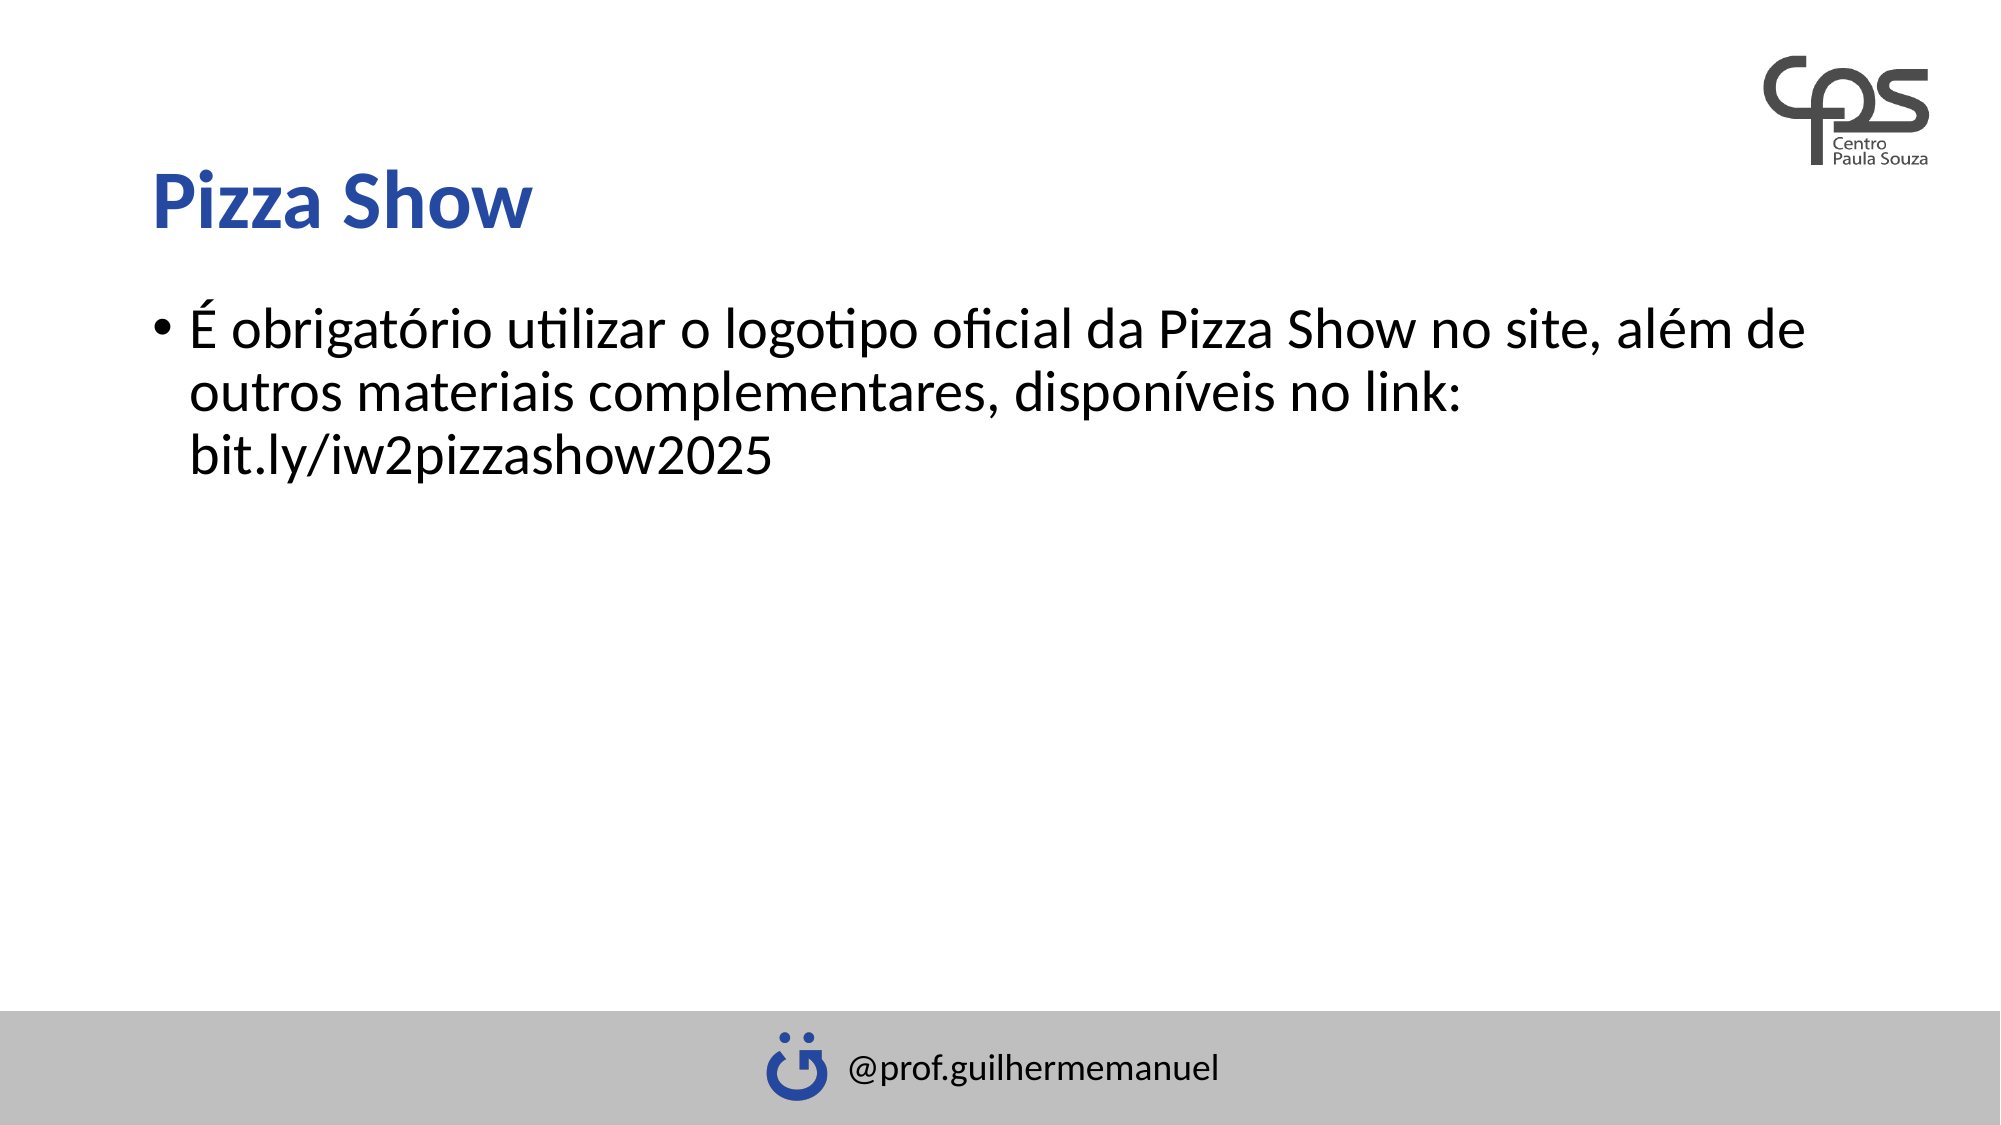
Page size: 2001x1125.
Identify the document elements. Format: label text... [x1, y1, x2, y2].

title Pizza Show [137, 149, 1460, 255]
list É obrigatório utilizar o logotipo oficial da Pizza Show no site, além de outros materiais complementares, disponíveis no link: bit.ly/iw2pizzashow2025 [137, 290, 1863, 890]
picture [765, 1031, 828, 1101]
